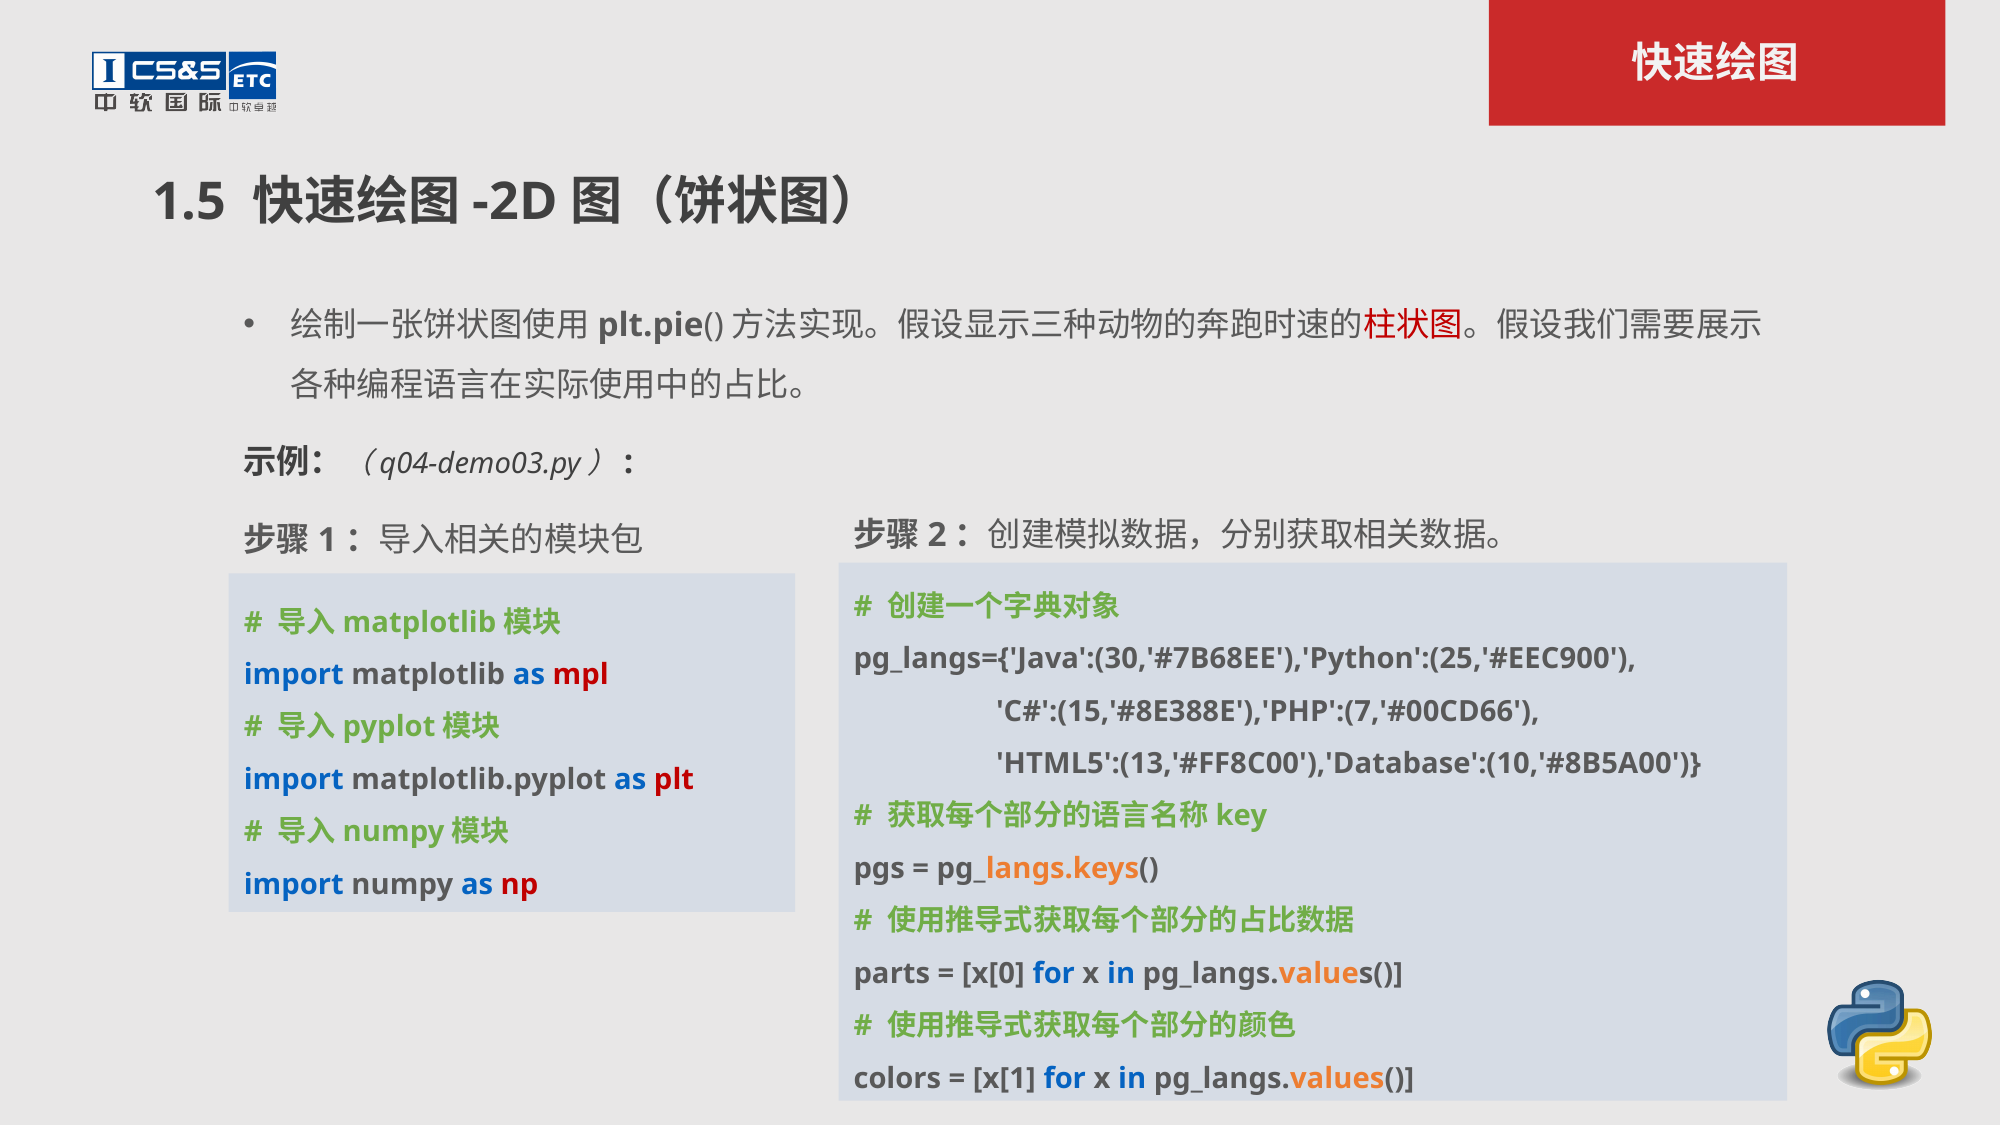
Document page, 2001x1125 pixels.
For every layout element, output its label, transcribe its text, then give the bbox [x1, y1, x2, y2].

text_box 绘制一张饼状图使用plt.pie()方法实现。假设显示三种动物的奔跑时速的柱状图。假设我们需要展示各种编程语言在实际使用中的占比。 [228, 275, 1781, 411]
text_box 步骤1：导入相关的模块包 [228, 490, 796, 566]
text_box 快速绘图 [1490, 34, 1941, 98]
text_box 示例：（q04-demo03.py）: [228, 432, 649, 488]
text_box 1.5 快速绘图-2D图（饼状图） [137, 160, 897, 238]
text_box 步骤2：创建模拟数据，分别获取相关数据。 [838, 485, 1781, 561]
text_box # 创建一个字典对象 pg_langs={'Java':(30,'#7B68EE'),'Python':(25,'#EEC900'), 'C#':(15,'#8E388E'),'PHP':(7,'#00CD66'), 'HTML5':(13,'#FF8C00'),'Database':(10,'#8B5A00')} # 获取每个部分的语言名称key pgs = pg_langs.keys() # 使用推导式获取每个部分的占比数据 parts = [x[0] for x in pg_langs.values()] # 使用推导式获取每个部分的颜色 colors = [x[1] for x in pg_langs.values()] [838, 562, 1788, 1101]
text_box # 导入matplotlib模块 import matplotlib as mpl # 导入pyplot模块 import matplotlib.pyplot as plt # 导入numpy模块 import numpy as np [228, 573, 796, 912]
picture [1820, 977, 1939, 1095]
picture [90, 49, 278, 114]
